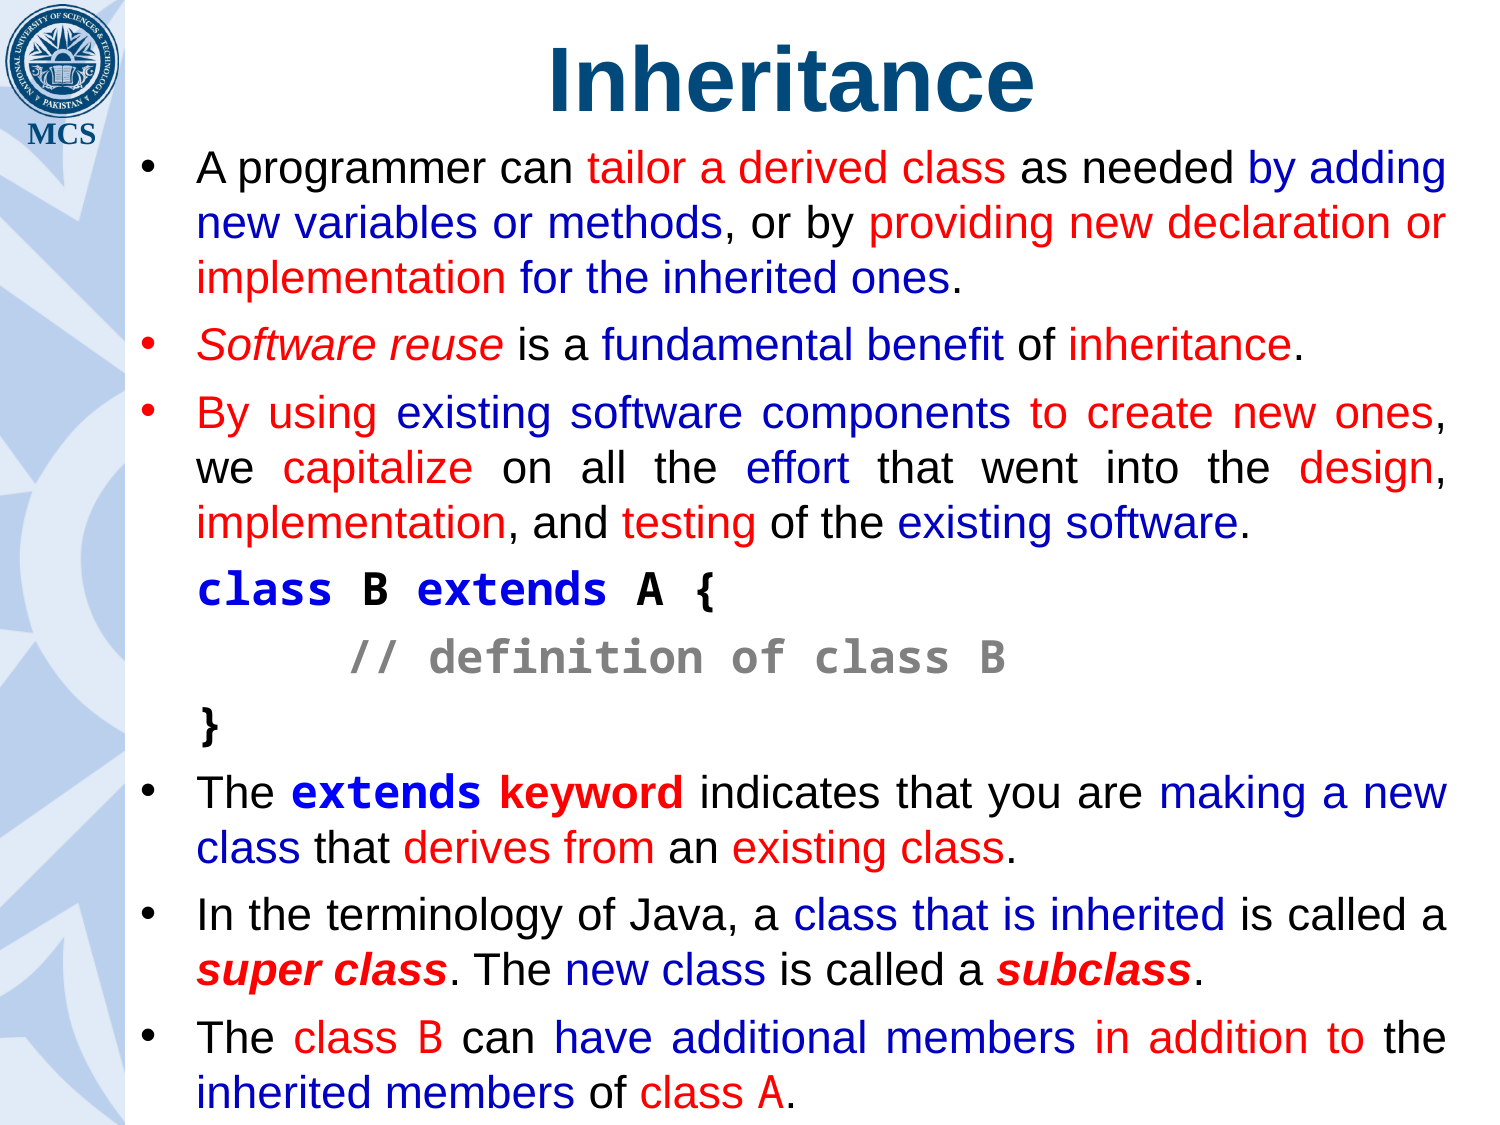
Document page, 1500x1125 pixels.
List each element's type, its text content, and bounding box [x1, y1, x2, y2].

title Inheritance [125, 0, 1460, 130]
picture [0, 0, 125, 1125]
list A programmer can tailor a derived class as needed by adding new variables or methods, or by providing new declaration or implementation for the inherited ones. Software reuse is a fundamental benefit of inheritance. By using existing software components to create new ones, we capitalize on all the effort that went into the design, implementation, and testing of the existing software. class B extends A { // definition of class B } The extends keyword indicates that you are making a new class that derives from an existing class. In the terminology of Java, a class that is inherited is called a super class. The new class is called a subclass. The class B can have additional members in addition to the inherited members of class A. [125, 130, 1463, 1071]
